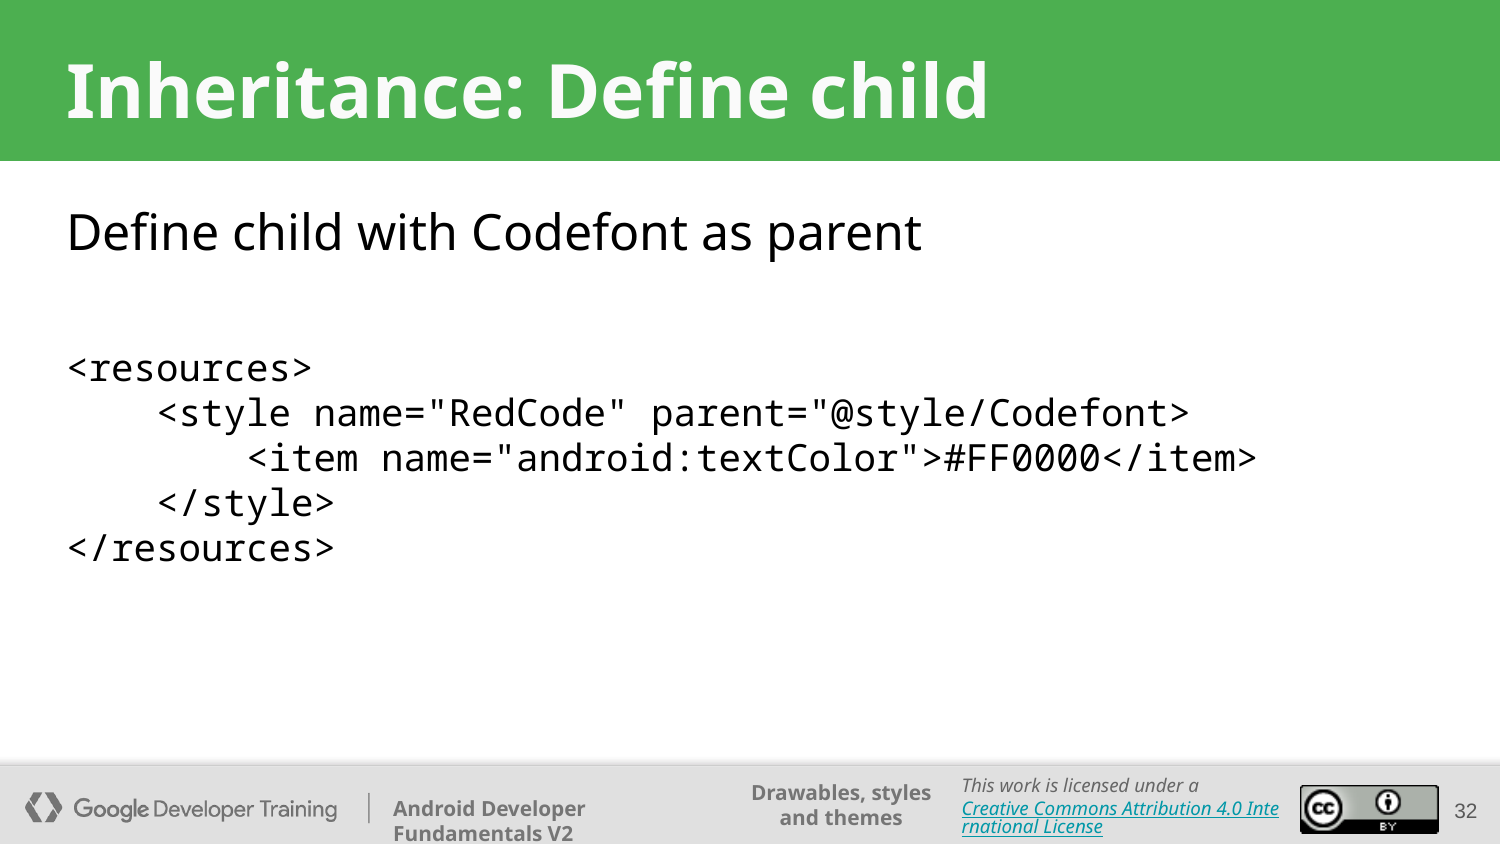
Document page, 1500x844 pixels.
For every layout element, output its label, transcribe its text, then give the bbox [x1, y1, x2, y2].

slide_number 32 [1402, 777, 1493, 842]
title Inheritance: Define child [51, 28, 1449, 122]
list Define child with Codefont as parent [51, 176, 1449, 329]
text_box <resources> <style name="RedCode" parent="@style/Codefont> <item name="android:textColor">#FF0000</item> </style> </resources> [51, 329, 1459, 752]
picture [0, 161, 1500, 844]
